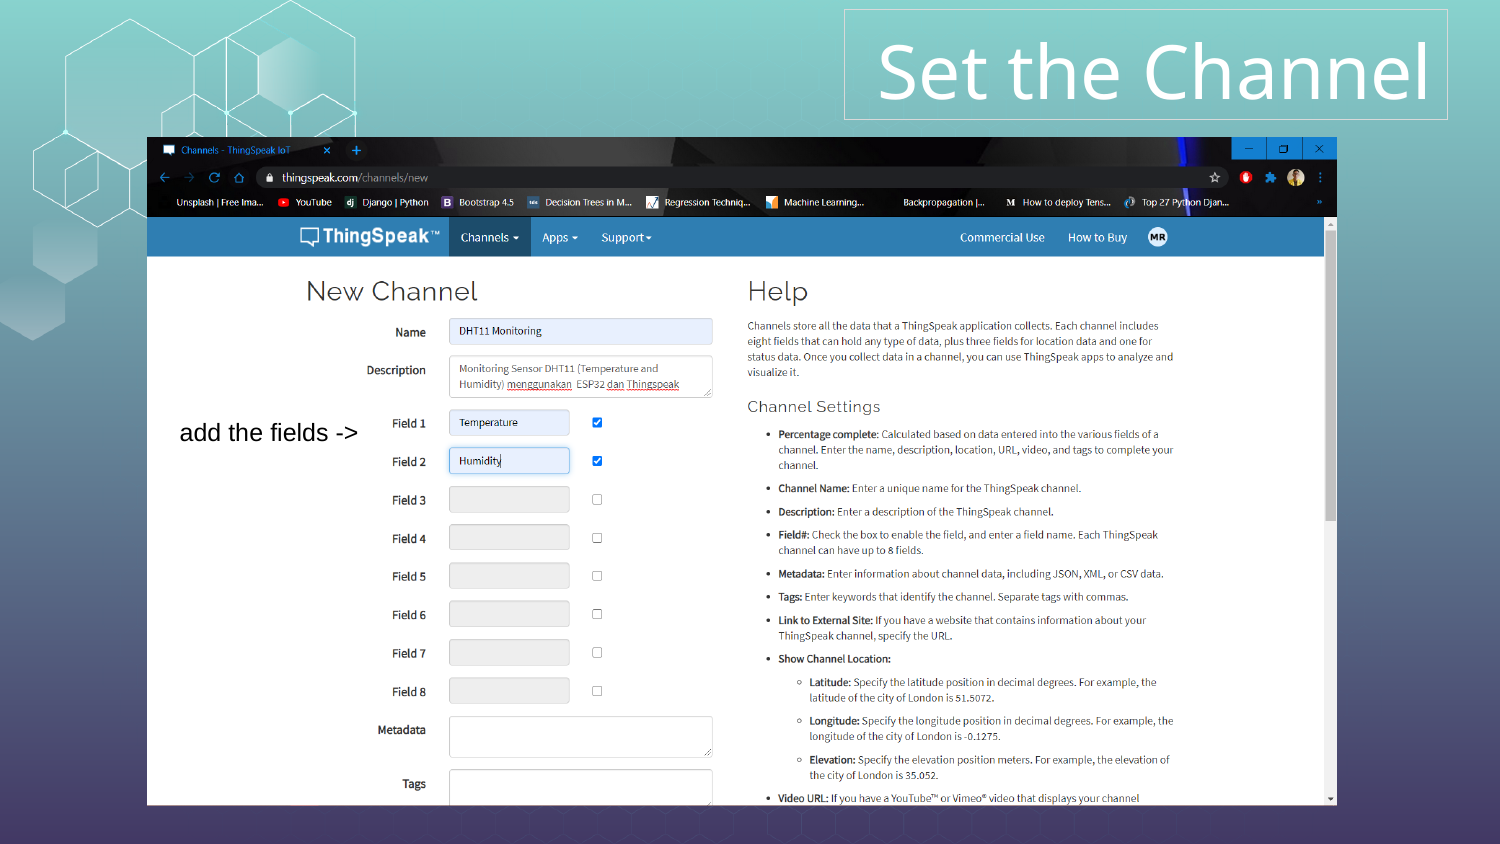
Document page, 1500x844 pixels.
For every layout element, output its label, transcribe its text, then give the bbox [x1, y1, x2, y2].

picture [0, 0, 1398, 844]
title Set the Channel [844, 9, 1448, 120]
